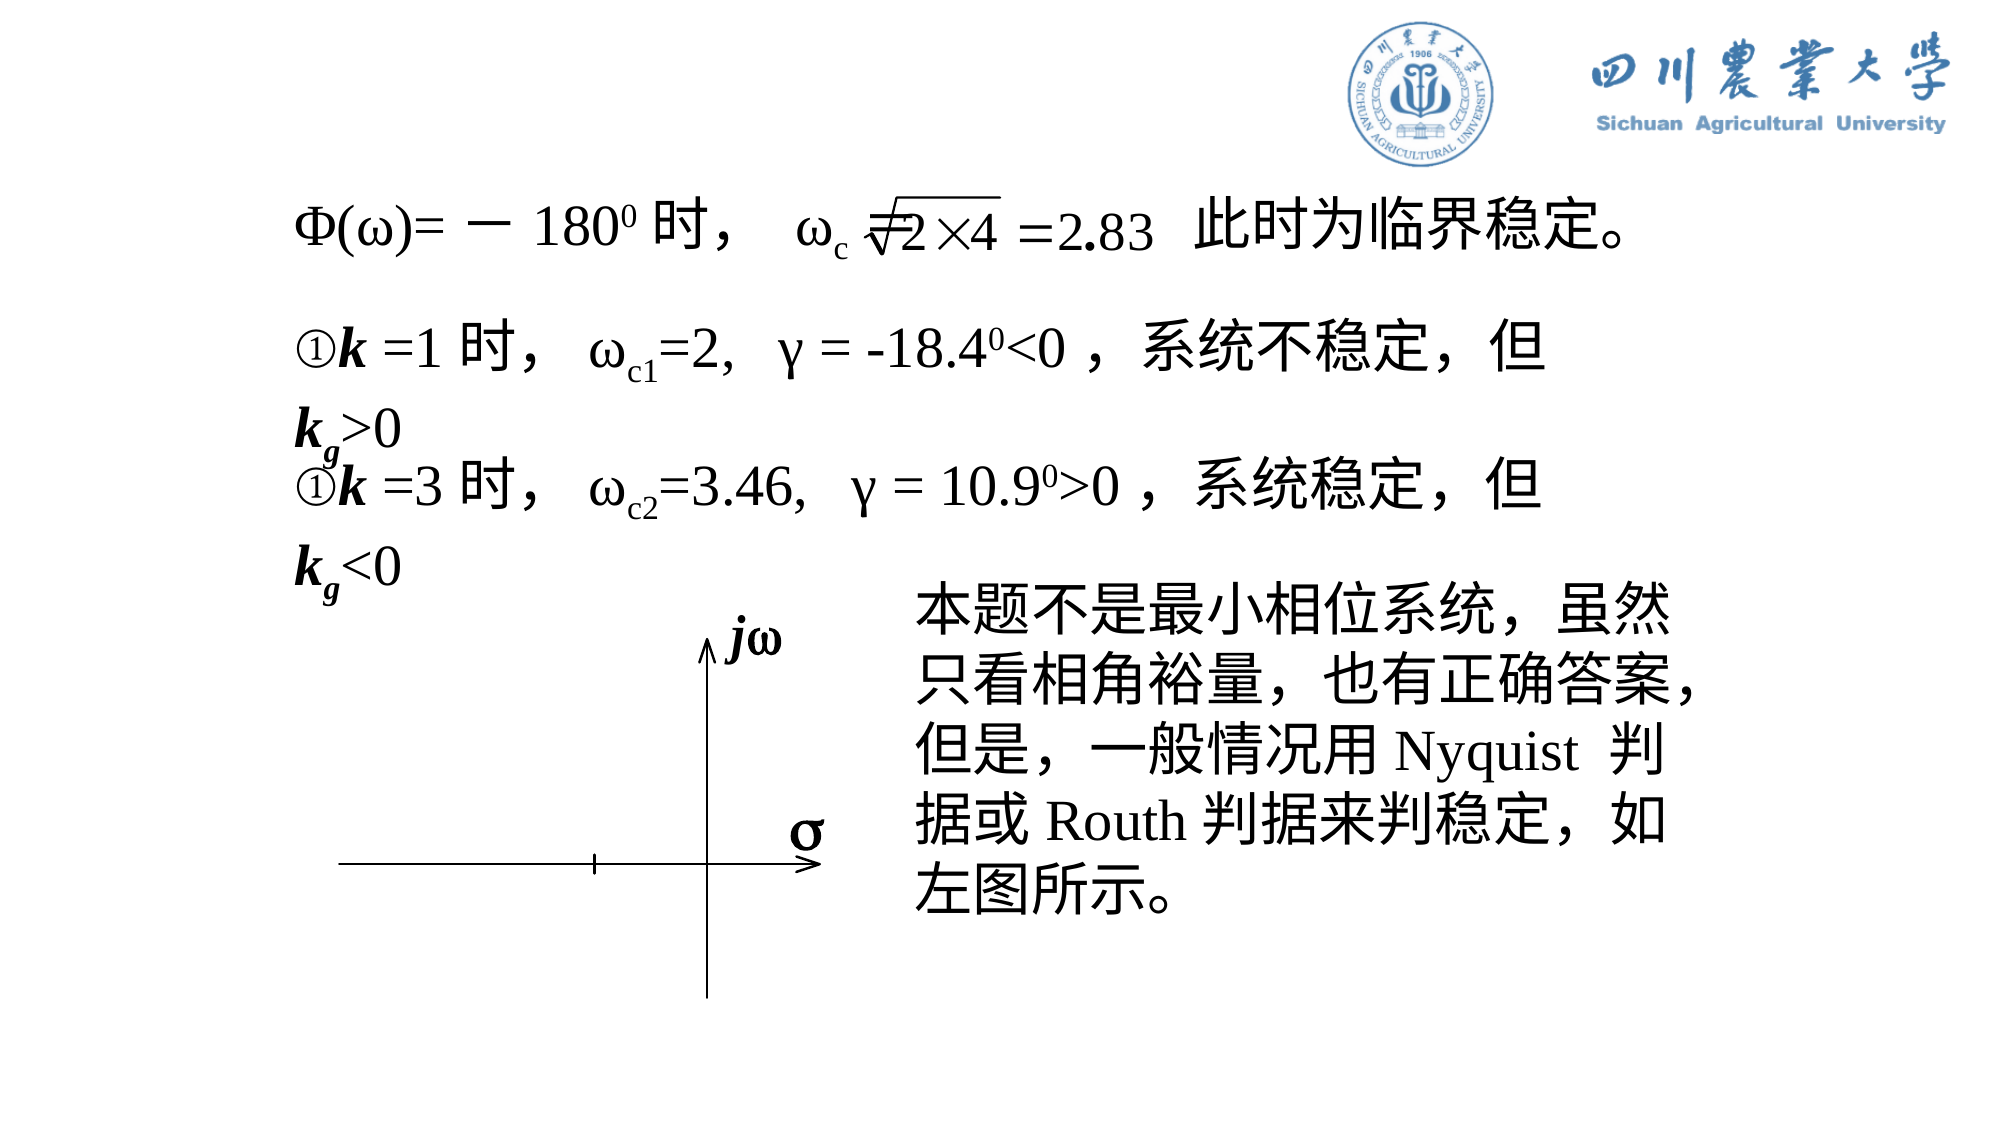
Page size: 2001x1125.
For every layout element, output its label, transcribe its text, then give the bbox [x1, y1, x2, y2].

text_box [279, 179, 1655, 265]
text_box 本题不是最小相位系统，虽然只看相角裕量，也有正确答案，但是，一般情况用Nyquist 判据或Routh判据来判稳定，如左图所示。 [899, 564, 1713, 930]
text_box ①k =1时，ωc1=2, γ = -18.40<0，系统不稳定，但kg>0 [279, 302, 1680, 439]
text_box ①k =3时，ωc2=3.46, γ = 10.90>0，系统稳定，但kg<0 [279, 439, 1680, 614]
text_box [312, 599, 847, 1025]
